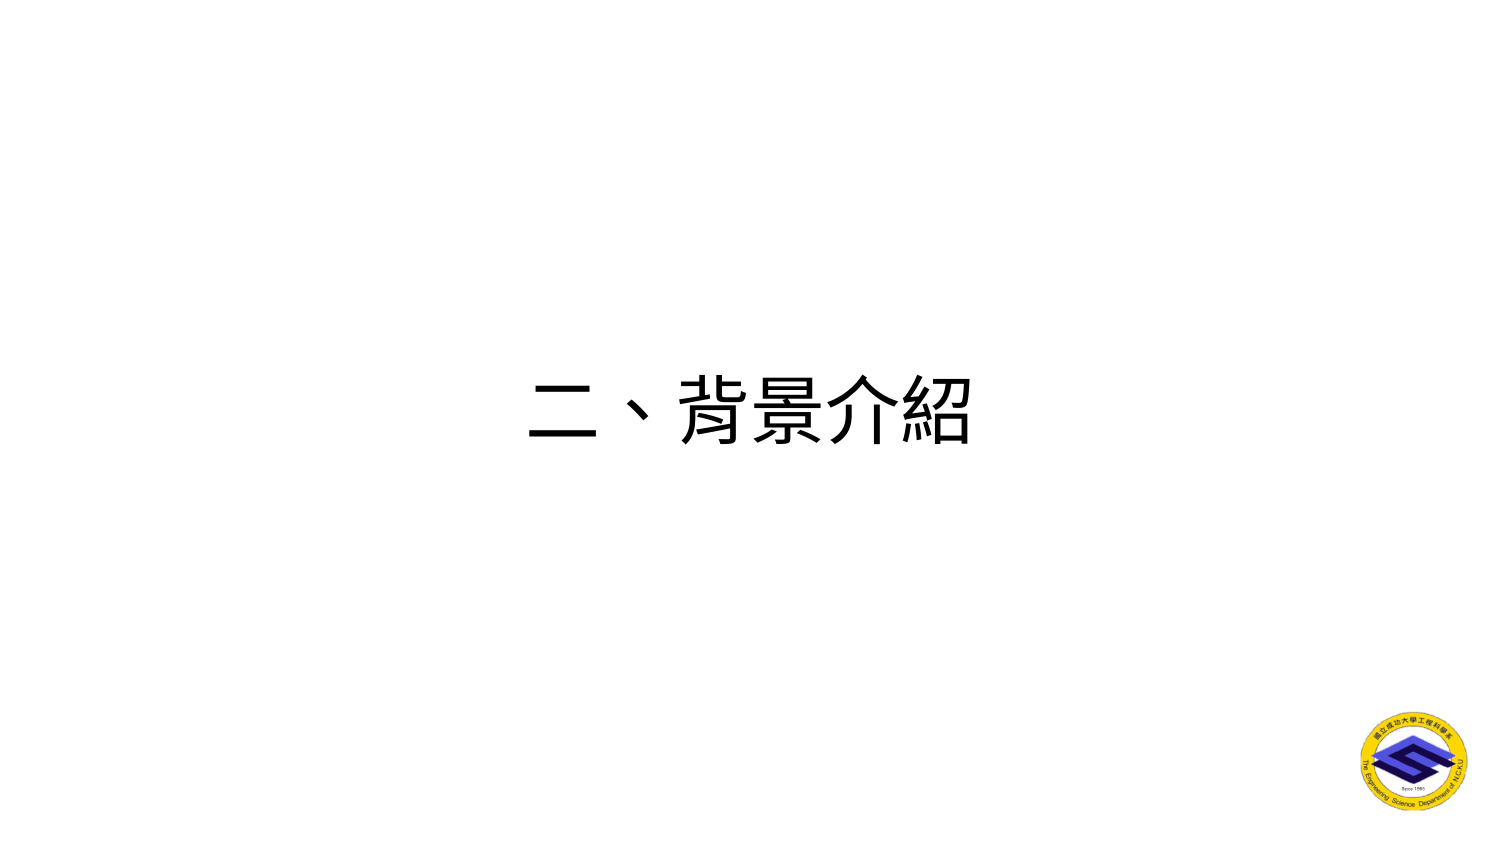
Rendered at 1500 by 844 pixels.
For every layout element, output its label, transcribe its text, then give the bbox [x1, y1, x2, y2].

picture [1350, 705, 1475, 813]
title 二、背景介紹 [483, 361, 1017, 456]
